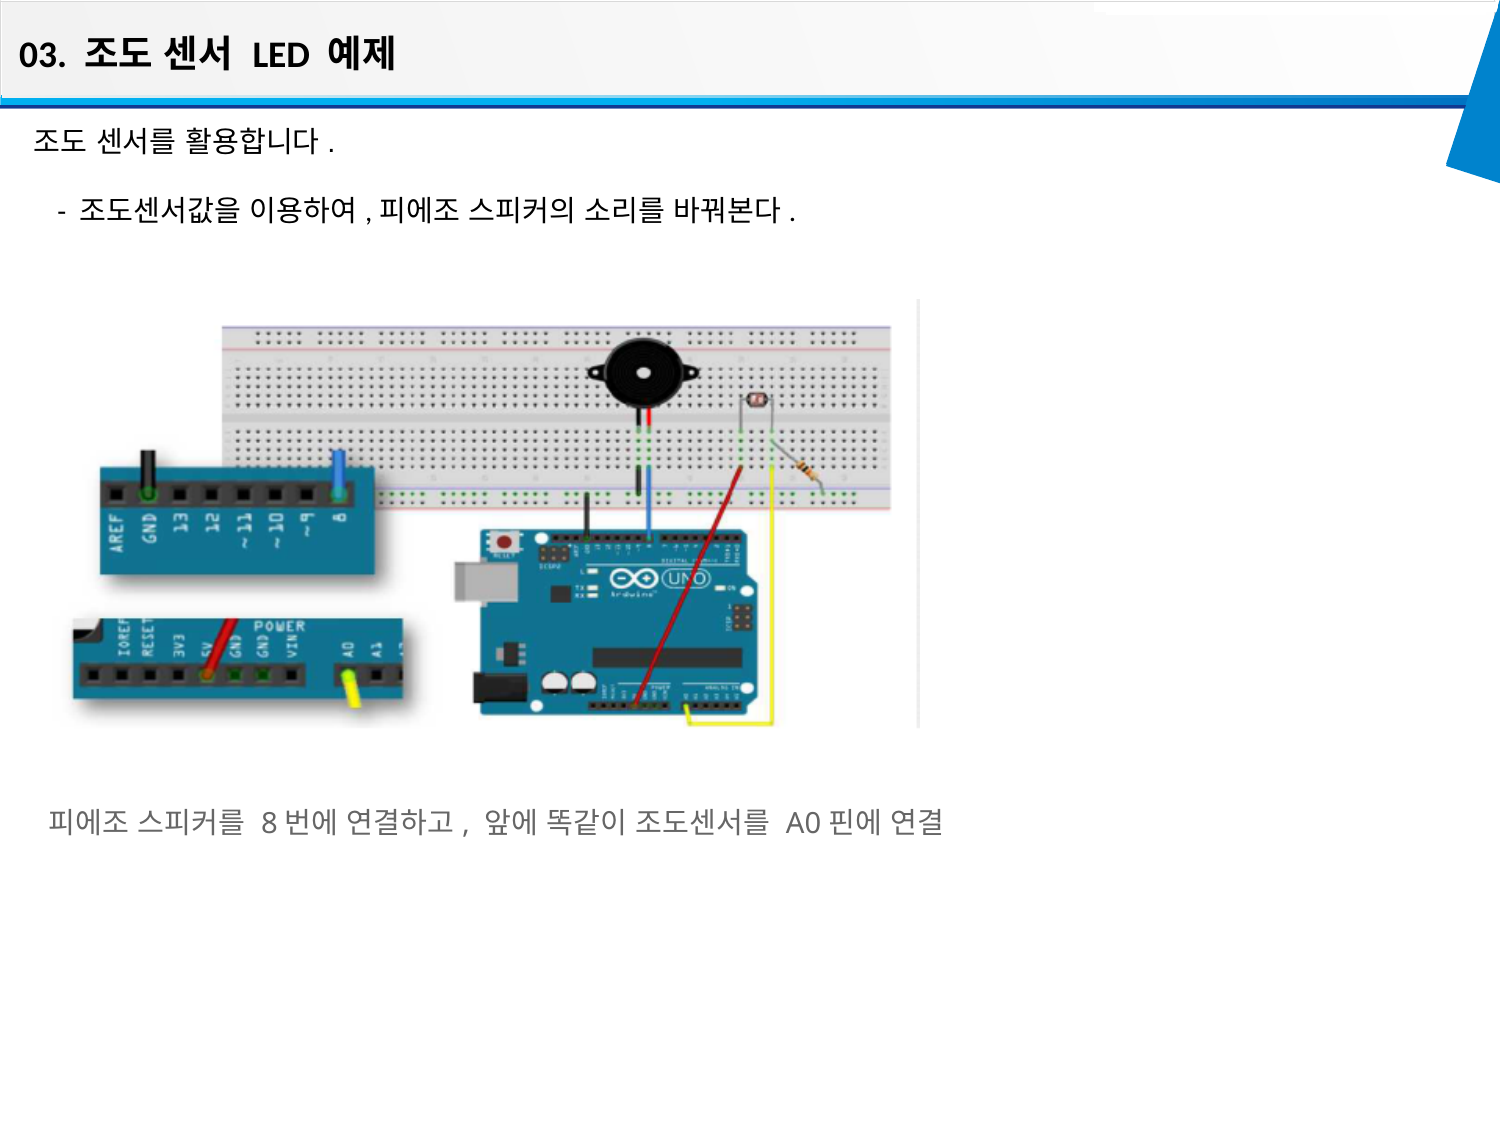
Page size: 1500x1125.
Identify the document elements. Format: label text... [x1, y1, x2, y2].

text_box 03. 조도 센서 LED 예제 [4, 22, 412, 83]
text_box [1446, 1, 1500, 184]
text_box 조도 센서를 활용합니다. [33, 123, 1426, 159]
text_box 피에조 스피커를 8번에 연결하고, 앞에 똑같이 조도센서를 A0핀에 연결 [33, 796, 1005, 882]
text_box - 조도센서값을 이용하여,피에조 스피커의 소리를 바꿔본다. [42, 184, 812, 235]
picture [33, 299, 920, 733]
